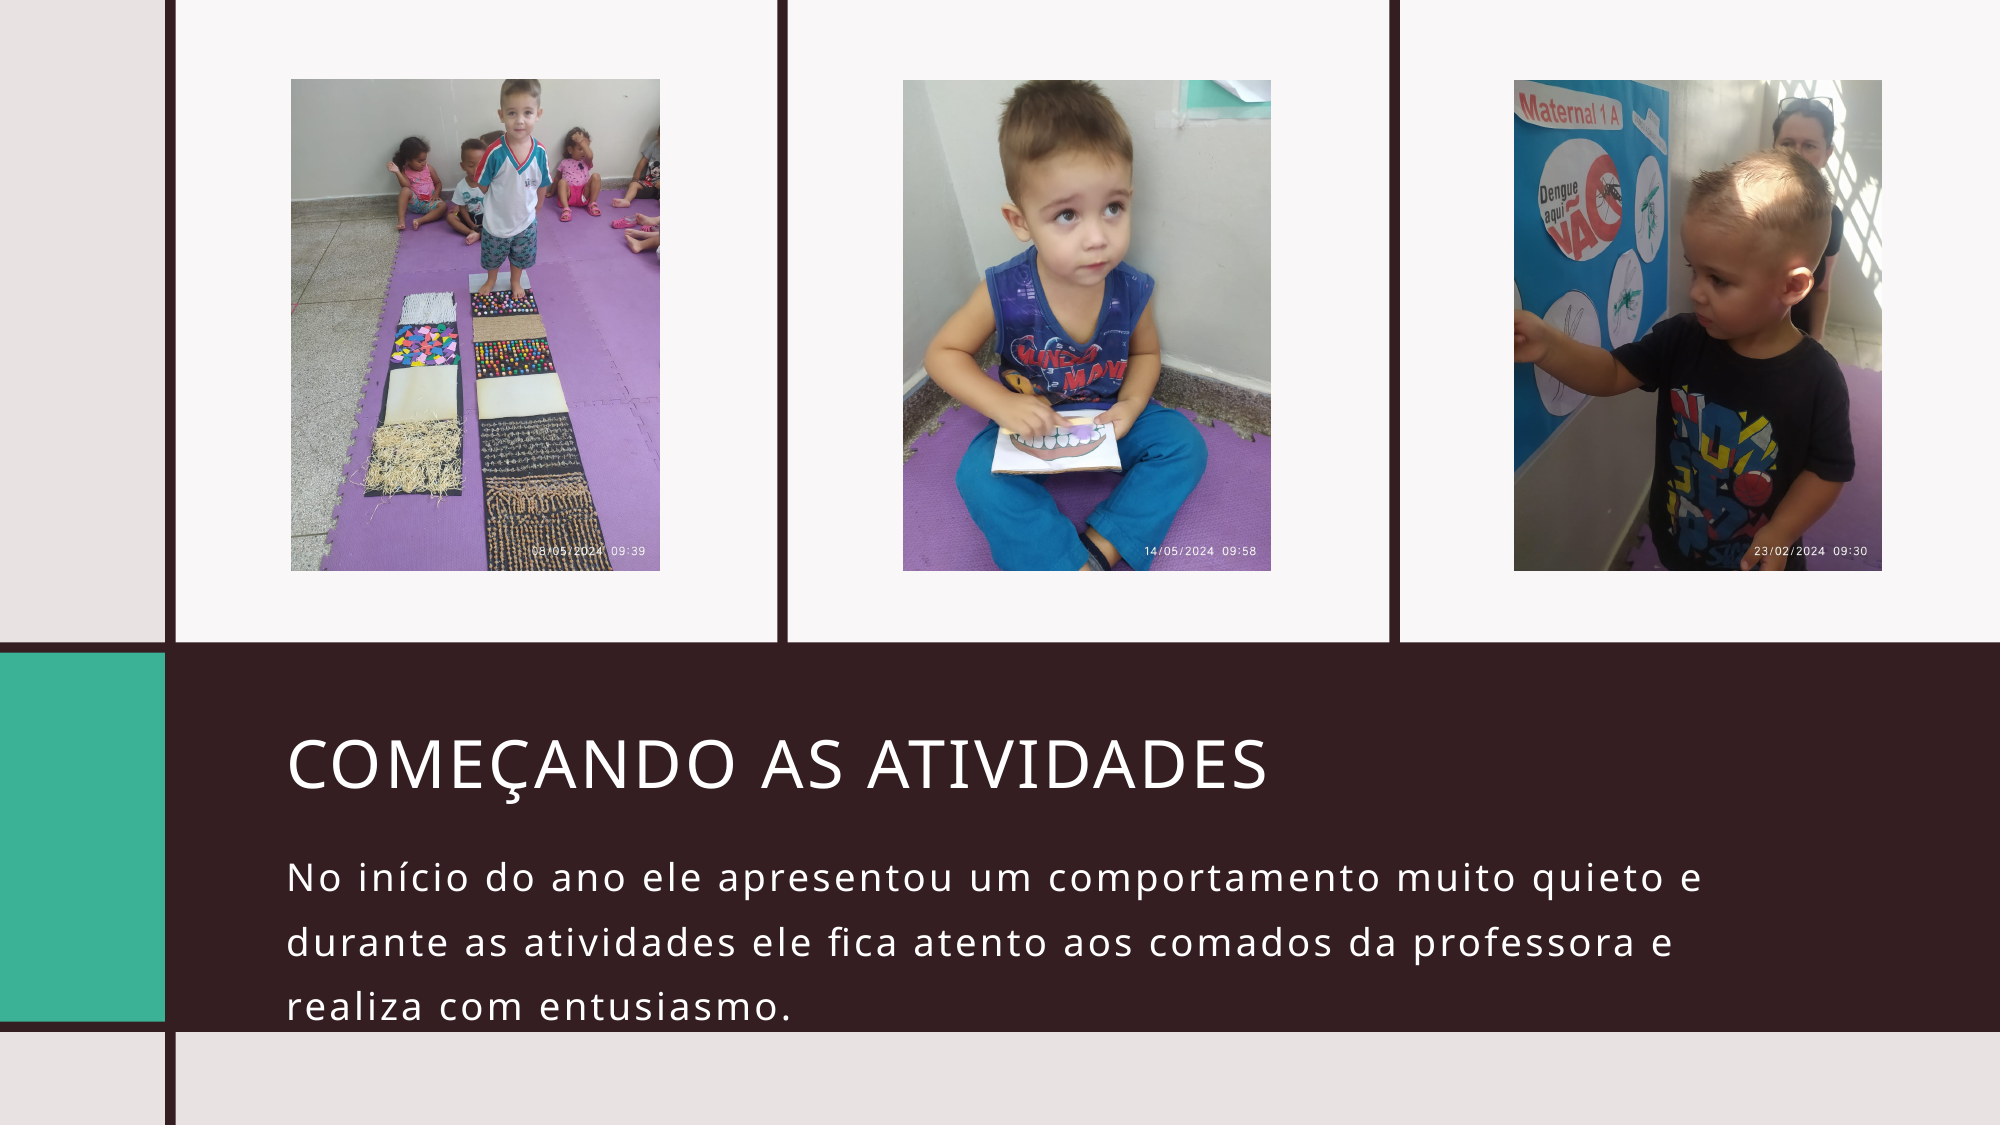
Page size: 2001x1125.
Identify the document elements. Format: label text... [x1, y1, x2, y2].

text_box [1401, 0, 2000, 641]
text_box [0, 641, 164, 652]
text_box [1388, 0, 1401, 646]
list No início do ano ele apresentou um comportamento muito quieto e durante as atividades ele fica atento aos comados da professora e realiza com entusiasmo. [268, 816, 1775, 1045]
picture [291, 79, 660, 571]
text_box [776, 0, 789, 646]
text_box [177, 1033, 2000, 1125]
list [902, 80, 1271, 571]
text_box [177, 641, 2000, 1033]
picture [1514, 80, 1882, 571]
text_box [0, 1033, 164, 1125]
text_box [177, 0, 776, 641]
title COMEÇANDO AS ATIVIDADES [268, 681, 1775, 816]
text_box [0, 652, 164, 1023]
text_box [164, 0, 177, 1125]
text_box [0, 0, 164, 641]
text_box [0, 1023, 164, 1033]
text_box [789, 0, 1388, 641]
